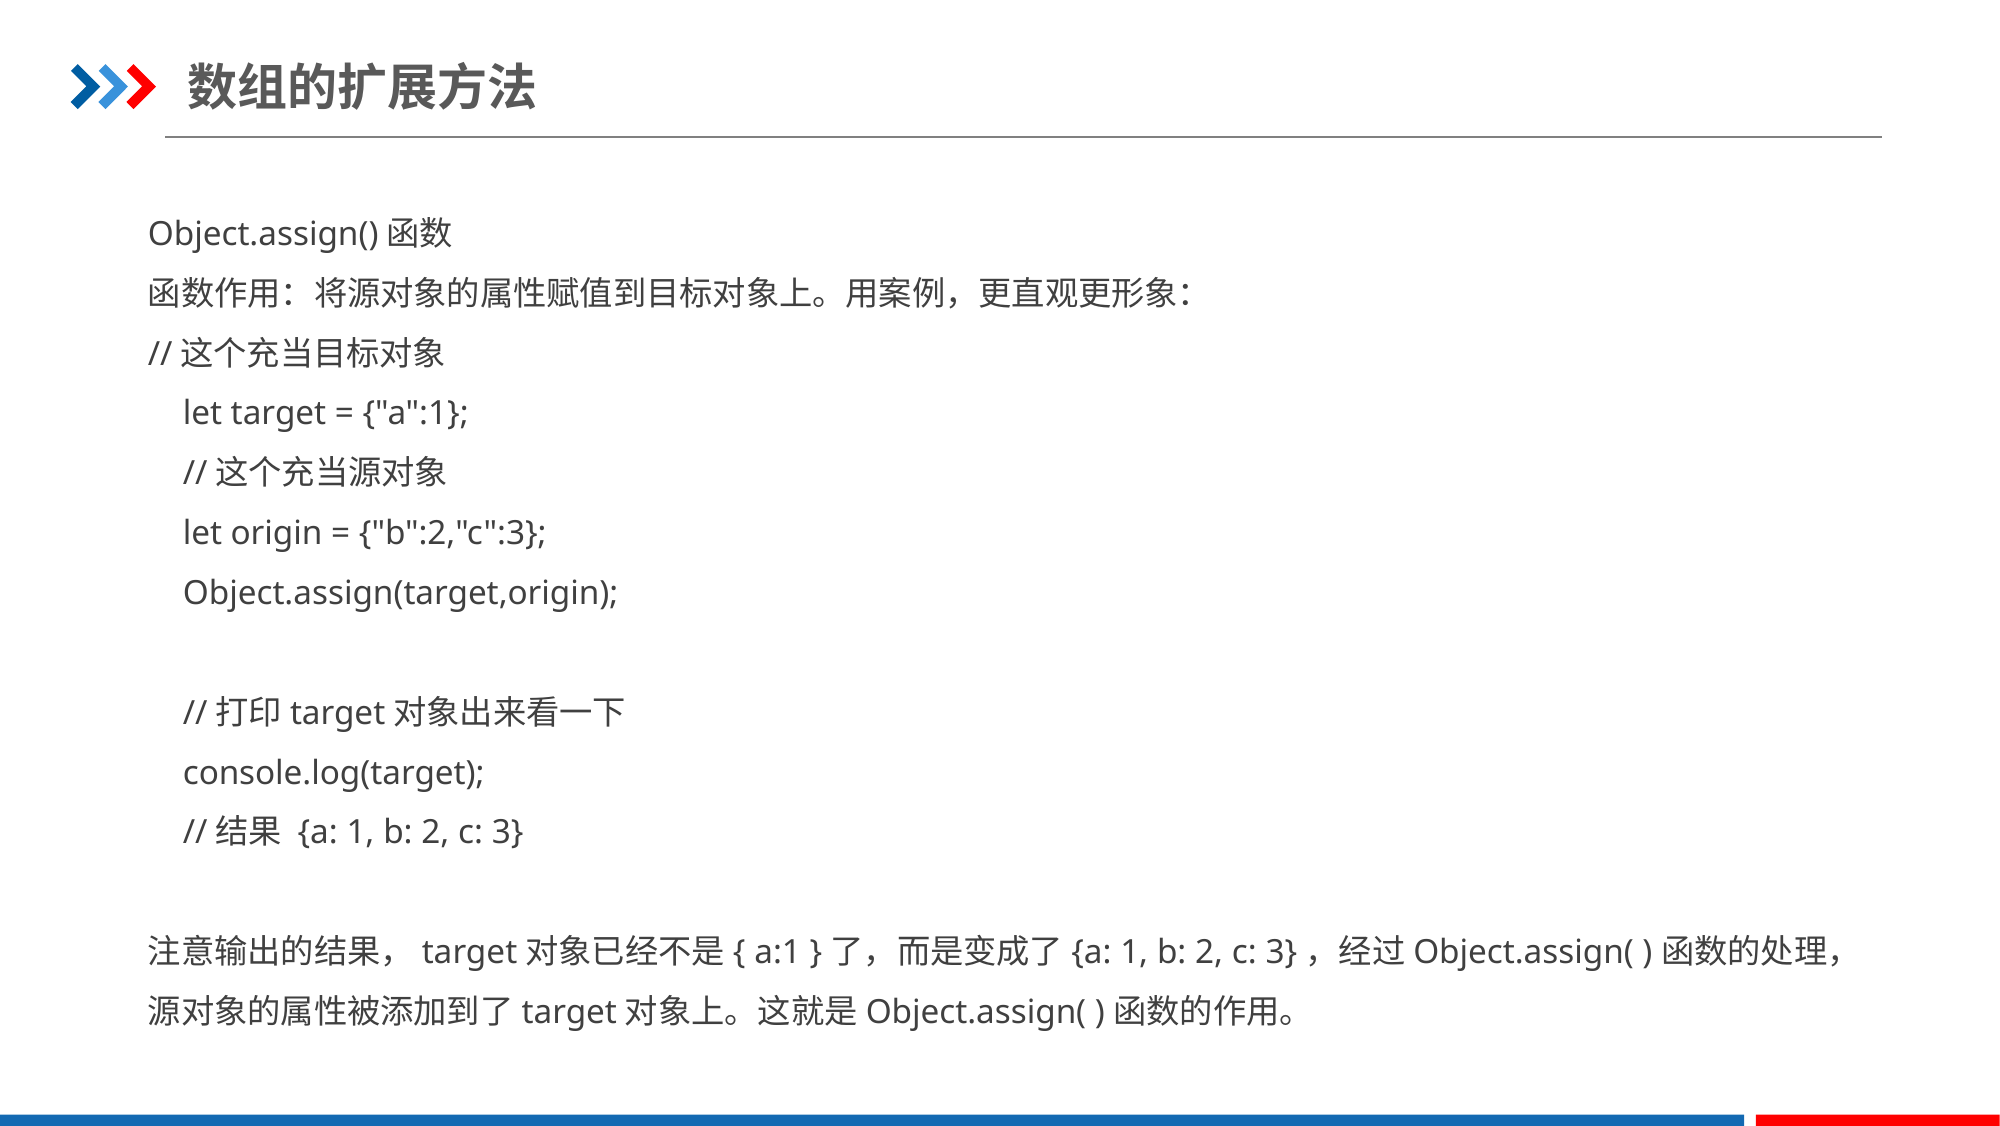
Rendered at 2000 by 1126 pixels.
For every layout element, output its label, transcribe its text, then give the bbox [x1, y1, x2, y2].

text_box 数组的扩展方法 [187, 43, 827, 127]
text_box Object.assign()函数 函数作用：将源对象的属性赋值到目标对象上。用案例，更直观更形象： //这个充当目标对象 let target = {"a":1}; //这个充当源对象 let origin = {"b":2,"c":3}; Object.assign(target,origin); //打印target对象出来看一下 console.log(target); //结果 {a: 1, b: 2, c: 3} 注意输出的结果，target对象已经不是{ a:1 }了，而是变成了{a: 1, b: 2, c: 3}，经过Object.assign( )函数的处理， 源对象的属性被添加到了target对象上。这就是Object.assign( )函数的作用。 [133, 184, 1876, 1038]
